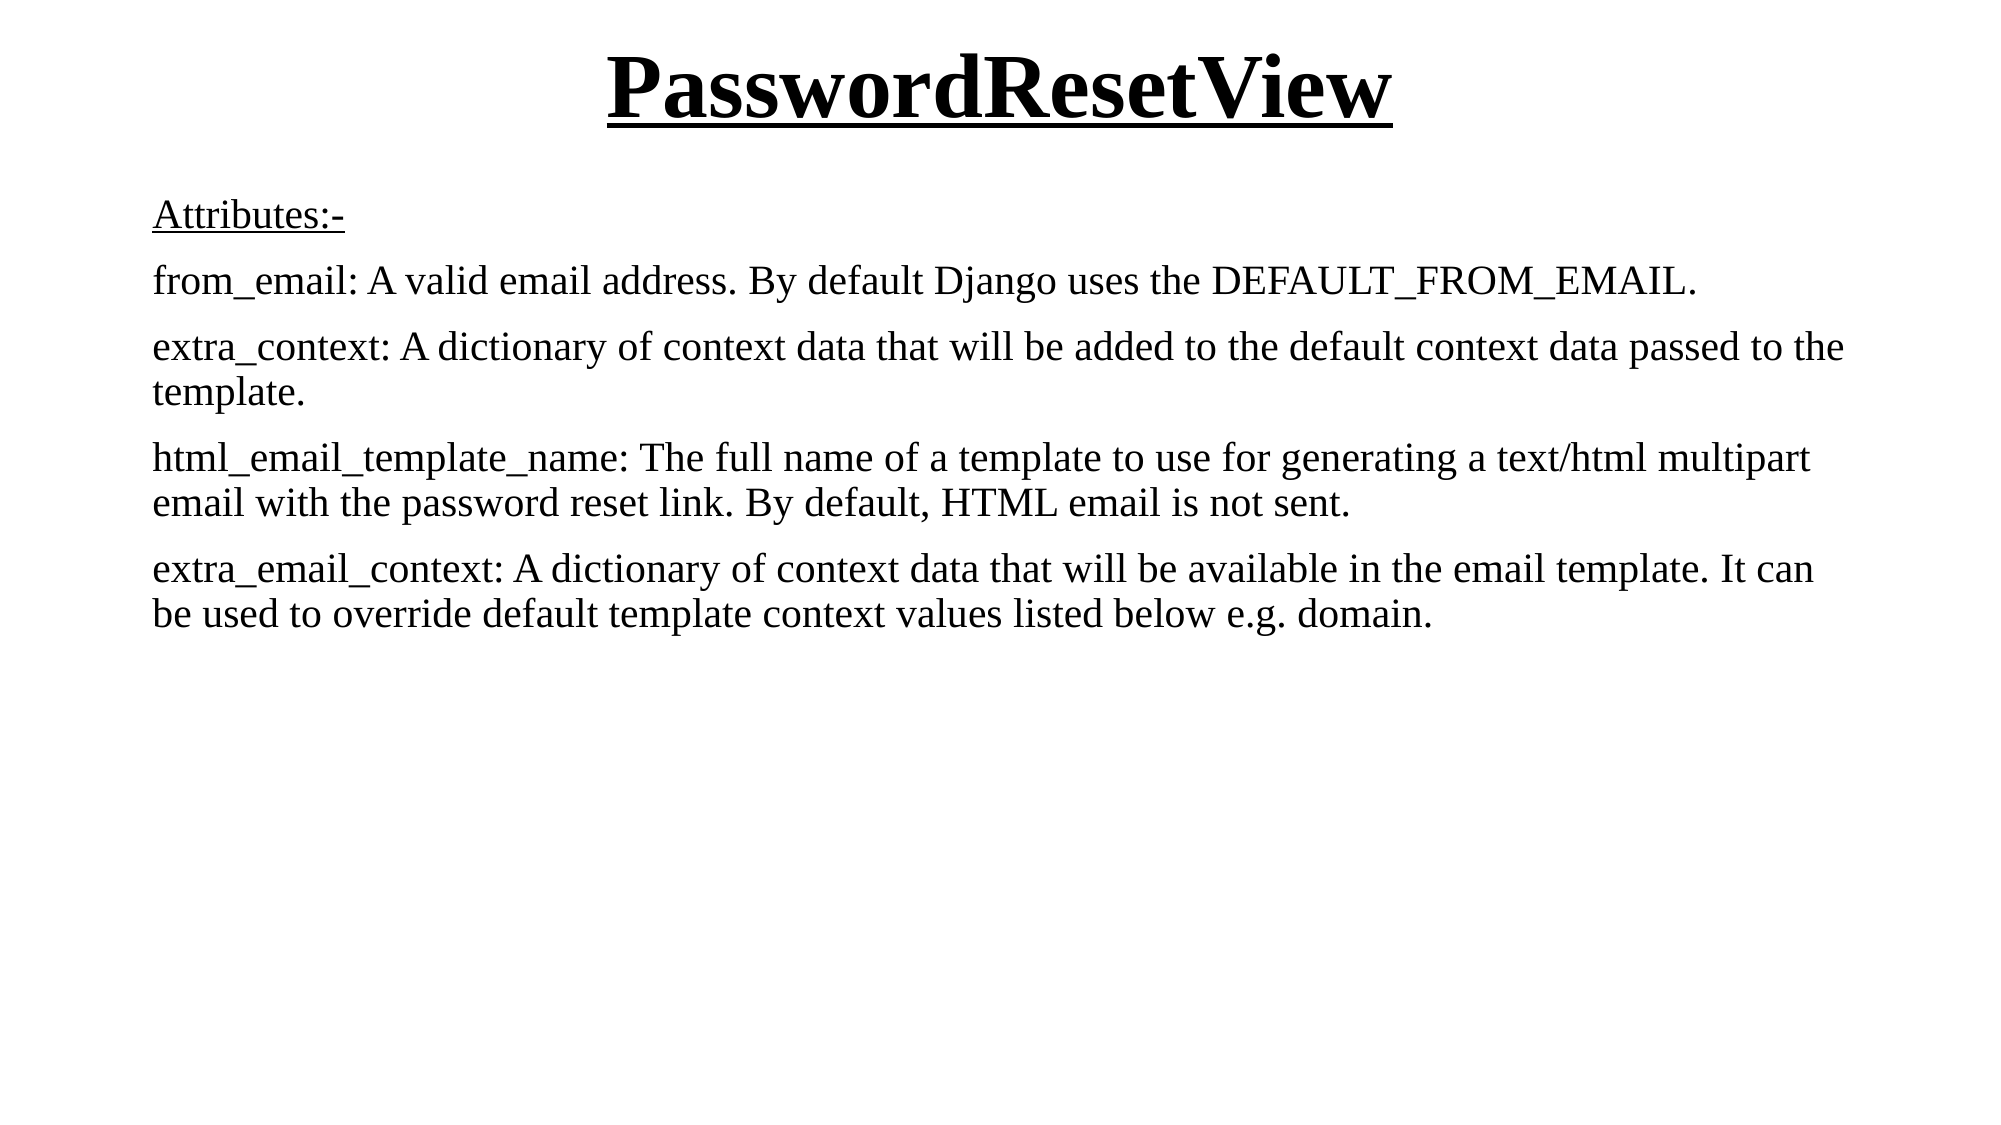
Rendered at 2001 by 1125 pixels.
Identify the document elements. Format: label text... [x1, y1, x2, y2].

list Attributes:- from_email: A valid email address. By default Django uses the DEFAULT_FROM_EMAIL. extra_context: A dictionary of context data that will be added to the default context data passed to the template. html_email_template_name: The full name of a template to use for generating a text/html multipart email with the password reset link. By default, HTML email is not sent. extra_email_context: A dictionary of context data that will be available in the email template. It can be used to override default template context values listed below e.g. domain. [137, 185, 1863, 1065]
title PasswordResetView [137, 12, 1863, 163]
